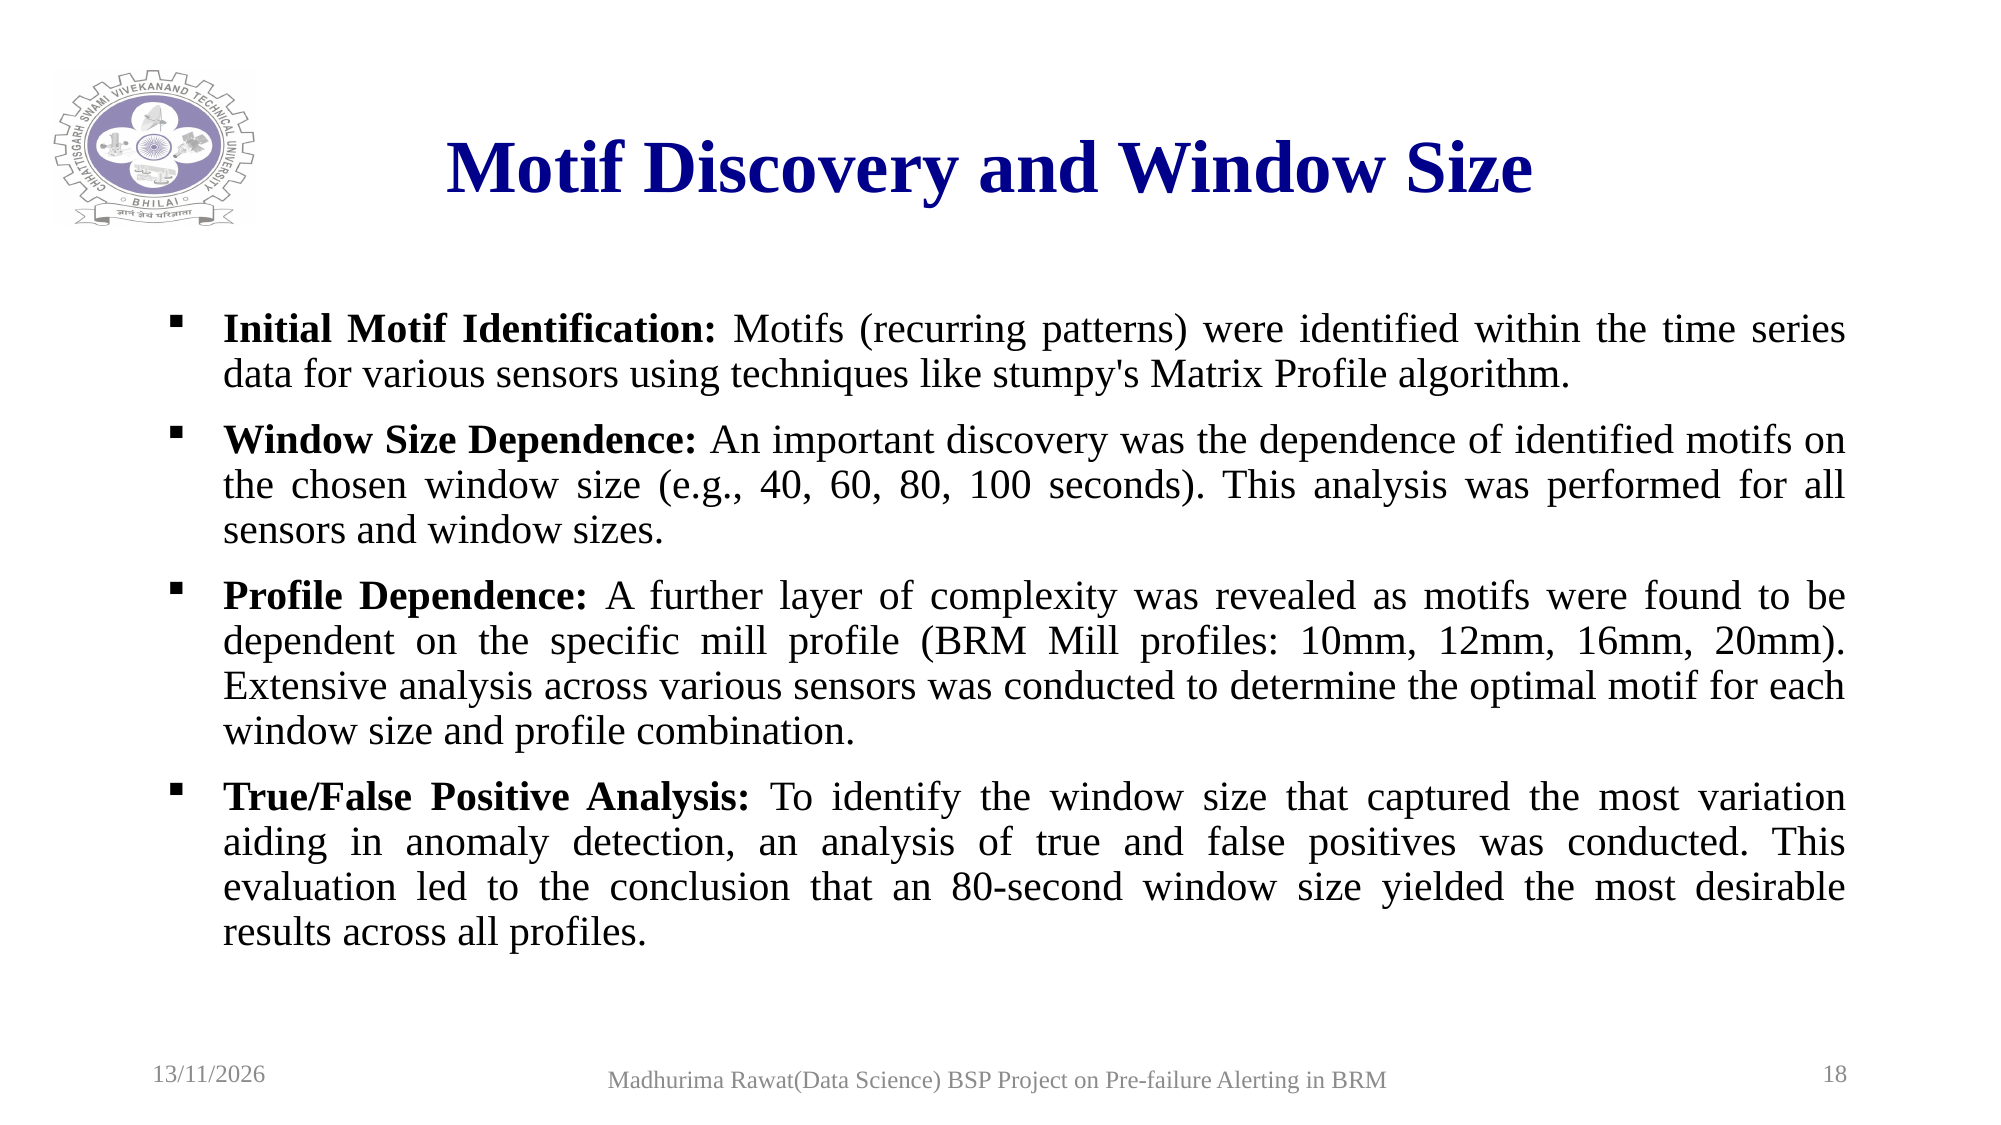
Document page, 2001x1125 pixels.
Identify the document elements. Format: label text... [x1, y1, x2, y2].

title Motif Discovery and Window Size [137, 59, 1863, 278]
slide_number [137, 1042, 588, 1103]
slide_number 18 [1412, 1042, 1863, 1103]
picture [53, 70, 137, 226]
list Initial Motif Identification: Motifs (recurring patterns) were identified within the time series data for various sensors using techniques like stumpy's Matrix Profile algorithm. Window Size Dependence: An important discovery was the dependence of identified motifs on the chosen window size (e.g., 40, 60, 80, 100 seconds). This analysis was performed for all sensors and window sizes. Profile Dependence: A further layer of complexity was revealed as motifs were found to be dependent on the specific mill profile (BRM Mill profiles: 10mm, 12mm, 16mm, 20mm). Extensive analysis across various sensors was conducted to determine the optimal motif for each window size and profile combination. True/False Positive Analysis: To identify the window size that captured the most variation aiding in anomaly detection, an analysis of true and false positives was conducted. This evaluation led to the conclusion that an 80-second window size yielded the most desirable results across all profiles. [137, 299, 1863, 1014]
footer Madhurima Rawat(Data Science) BSP Project on Pre-failure Alerting in BRM [539, 1054, 1412, 1103]
